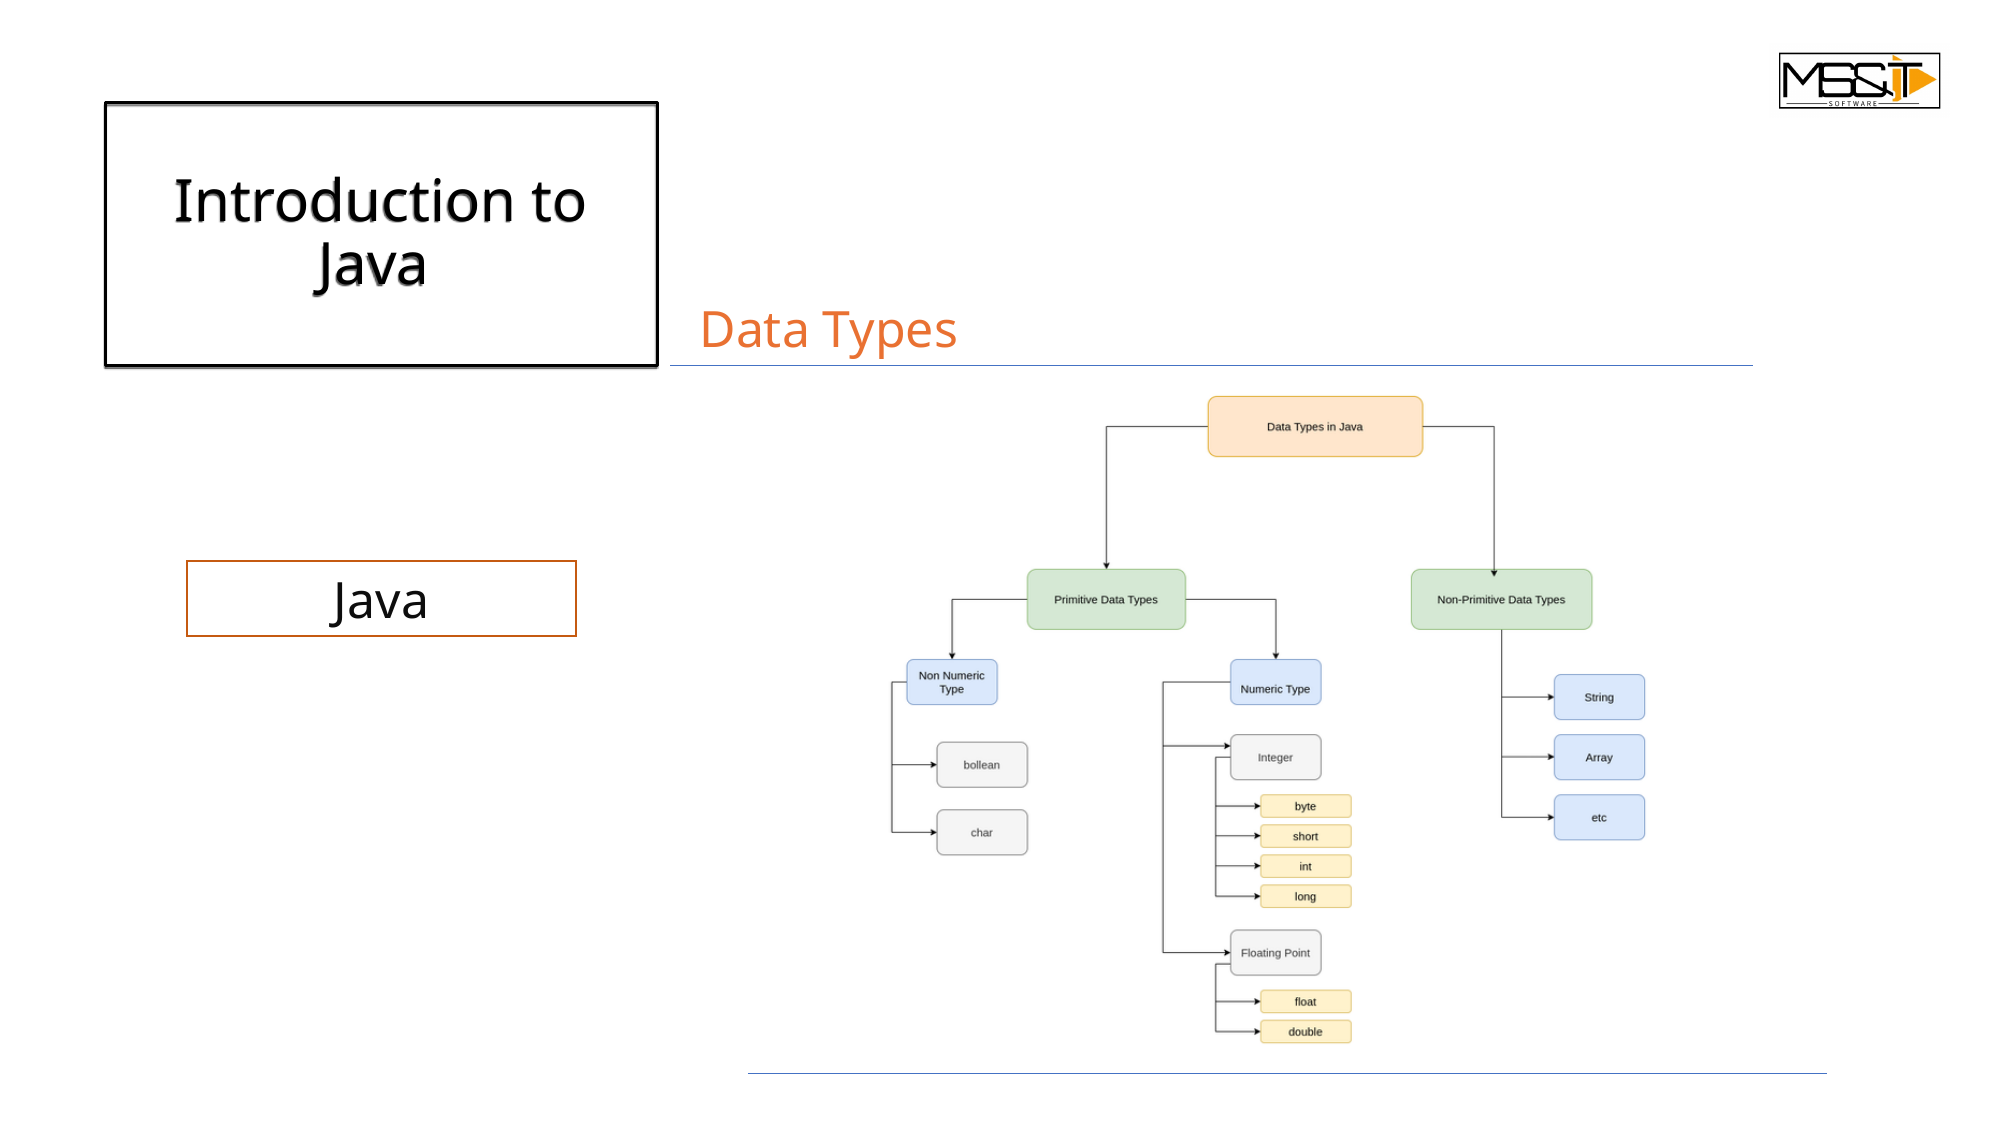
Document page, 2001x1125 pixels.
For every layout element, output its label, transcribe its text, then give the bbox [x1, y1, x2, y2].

title Introduction to Java [105, 102, 658, 366]
text_box Data Types [684, 290, 989, 365]
picture [1768, 42, 1951, 119]
text_box Java [186, 561, 577, 637]
picture [878, 380, 1658, 1055]
